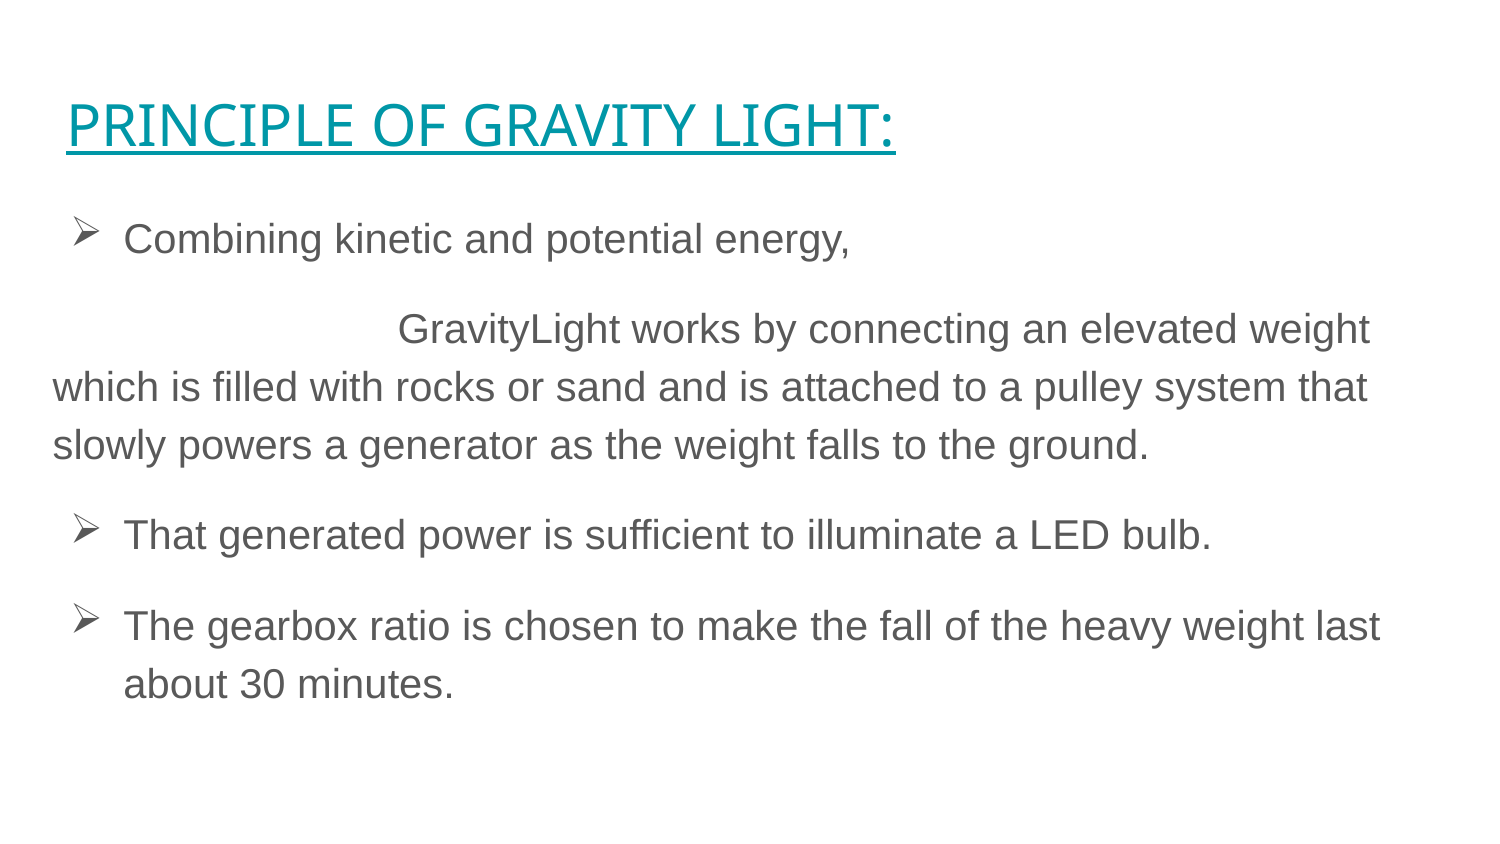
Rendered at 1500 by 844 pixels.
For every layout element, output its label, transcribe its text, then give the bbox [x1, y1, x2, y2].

title PRINCIPLE OF GRAVITY LIGHT: [51, 72, 1449, 167]
list Combining kinetic and potential energy, GravityLight works by connecting an elevated weight which is filled with rocks or sand and is attached to a pulley system that slowly powers a generator as the weight falls to the ground. That generated power is sufficient to illuminate a LED bulb. The gearbox ratio is chosen to make the fall of the heavy weight last about 30 minutes. [37, 189, 1449, 785]
